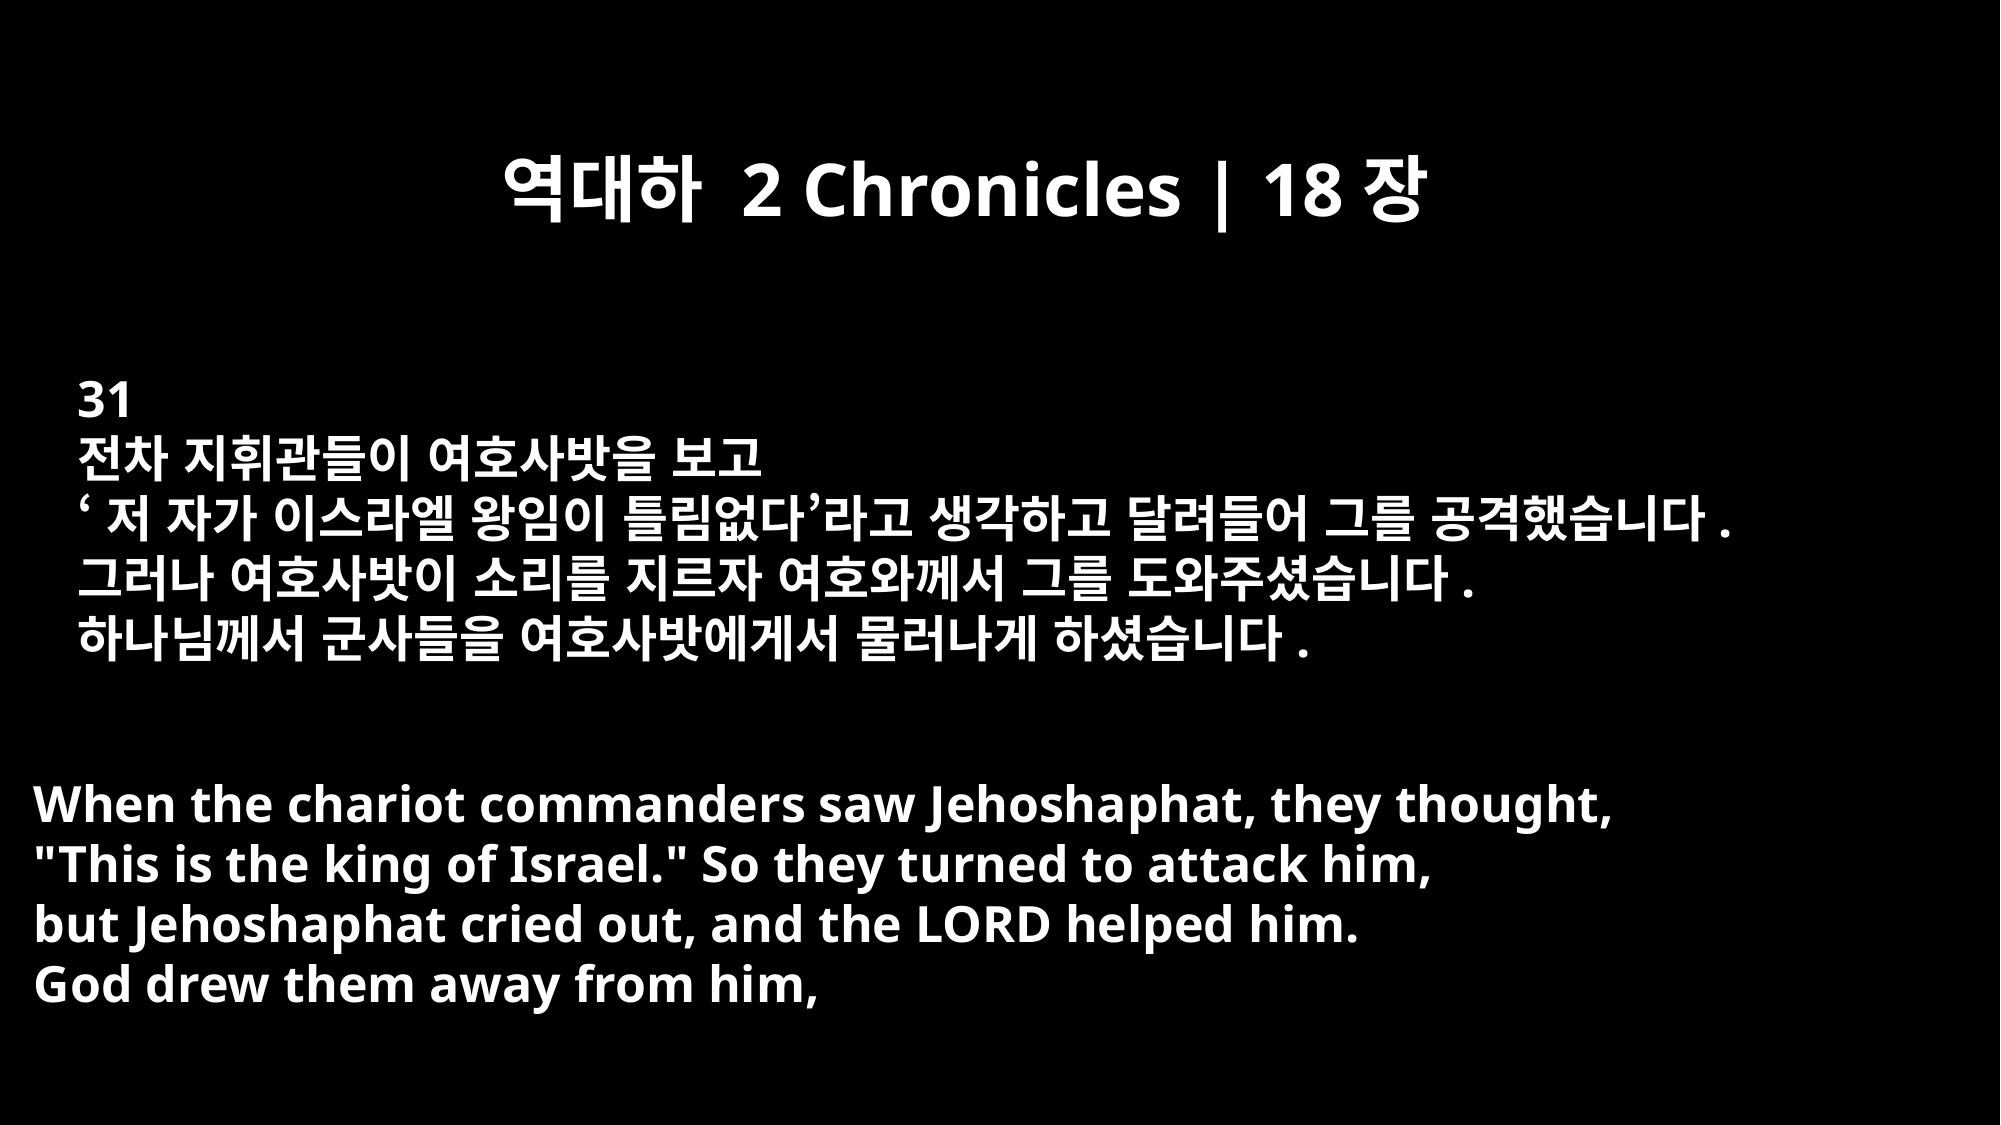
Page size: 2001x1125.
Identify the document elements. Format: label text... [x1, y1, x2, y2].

text_box 31 전차 지휘관들이 여호사밧을 보고 ‘저 자가 이스라엘 왕임이 틀림없다’라고 생각하고 달려들어 그를 공격했습니다. 그러나 여호사밧이 소리를 지르자 여호와께서 그를 도와주셨습니다. 하나님께서 군사들을 여호사밧에게서 물러나게 하셨습니다. [63, 359, 1748, 675]
text_box When the chariot commanders saw Jehoshaphat, they thought, "This is the king of Israel." So they turned to attack him, but Jehoshaphat cried out, and the LORD helped him. God drew them away from him, [19, 764, 1630, 1020]
text_box 역대하 2 Chronicles | 18장 [487, 136, 1445, 239]
